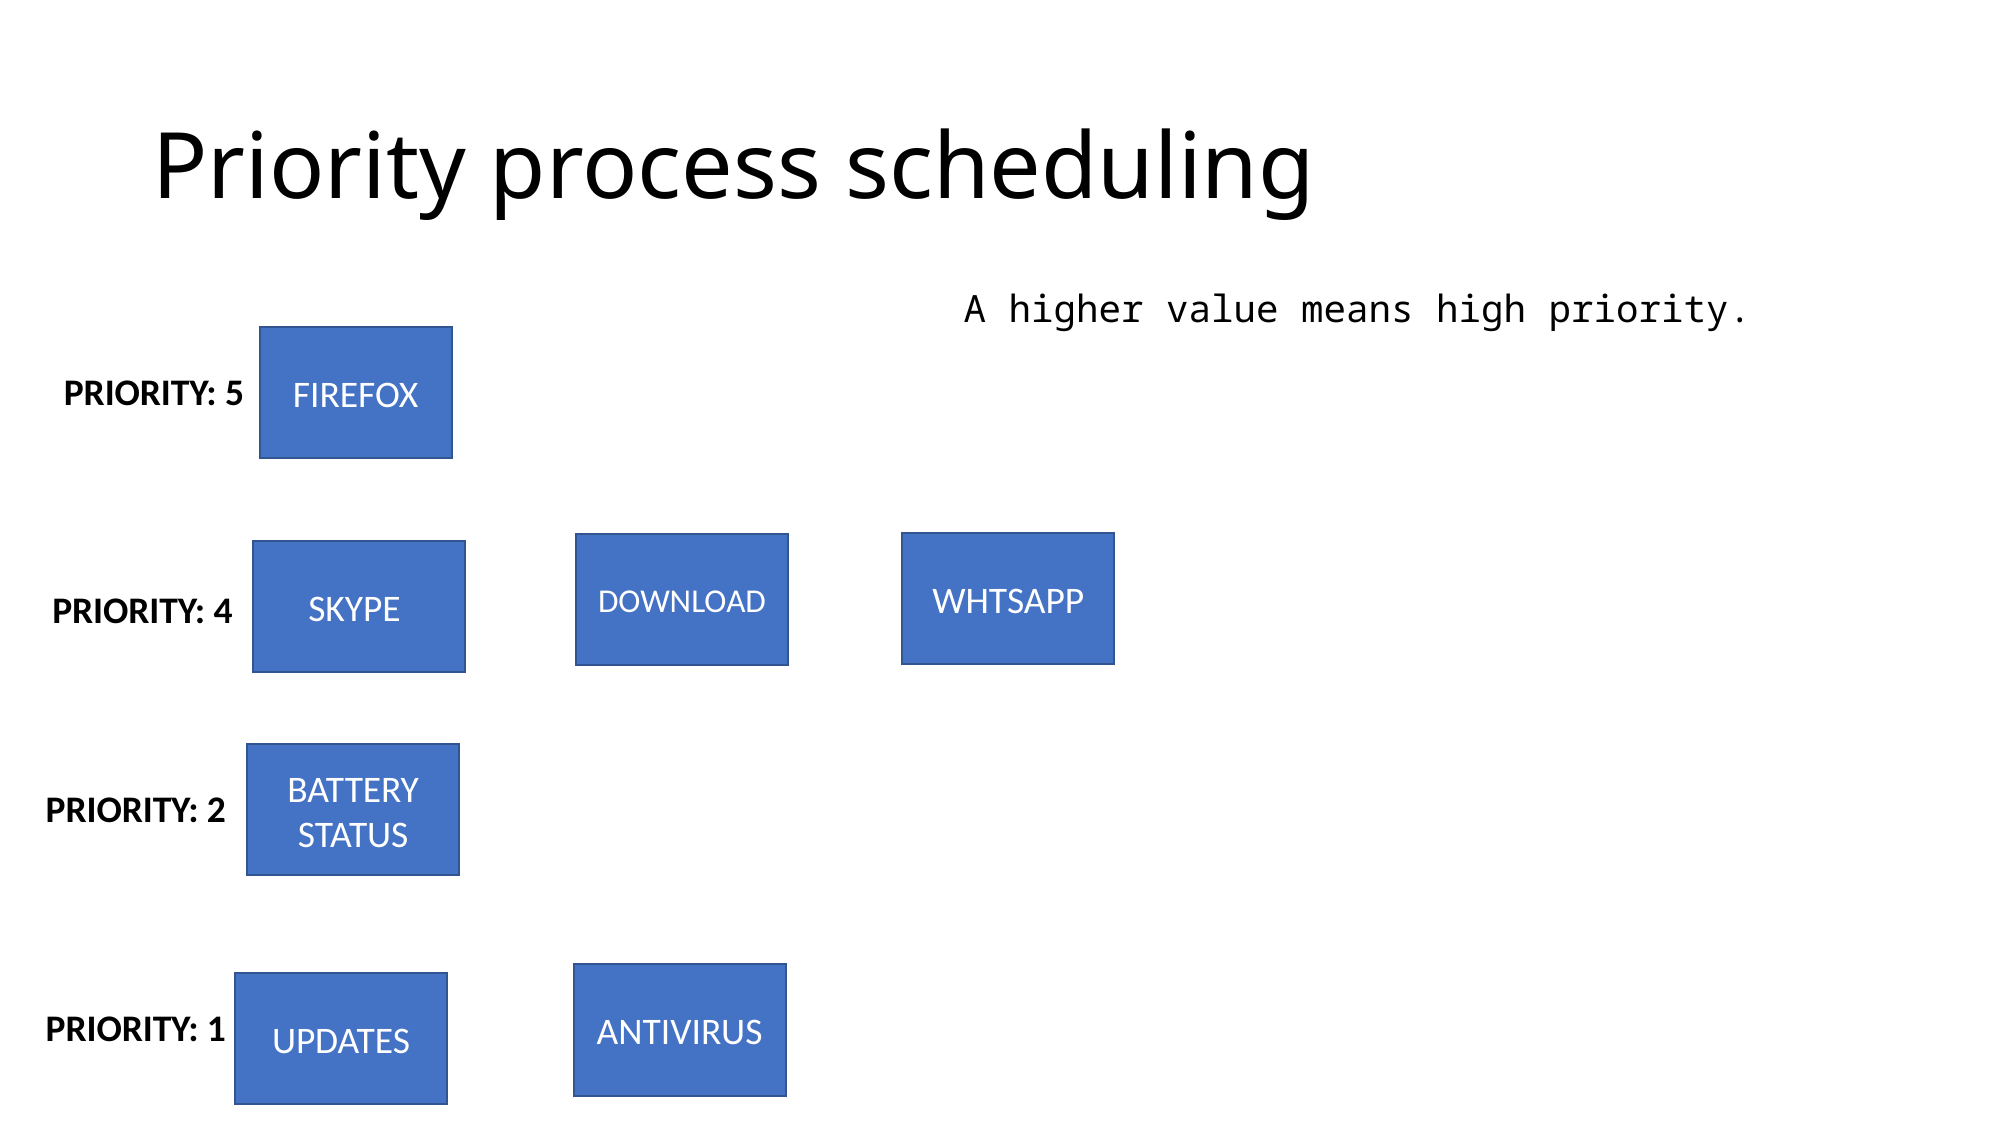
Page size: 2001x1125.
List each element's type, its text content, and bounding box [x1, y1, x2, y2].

text_box PRIORITY: 5 [48, 360, 297, 421]
text_box BATTERY STATUS [246, 743, 460, 876]
text_box PRIORITY: 2 [30, 777, 279, 838]
text_box DOWNLOAD [575, 533, 789, 666]
text_box SKYPE [252, 540, 466, 673]
text_box WHTSAPP [901, 532, 1115, 665]
title Priority process scheduling [137, 59, 1863, 278]
text_box FIREFOX [259, 326, 453, 459]
text_box PRIORITY: 1 [30, 996, 279, 1057]
text_box A higher value means high priority. [948, 277, 1794, 337]
text_box PRIORITY: 4 [37, 578, 286, 639]
text_box UPDATES [234, 972, 448, 1105]
text_box ANTIVIRUS [573, 963, 787, 1097]
